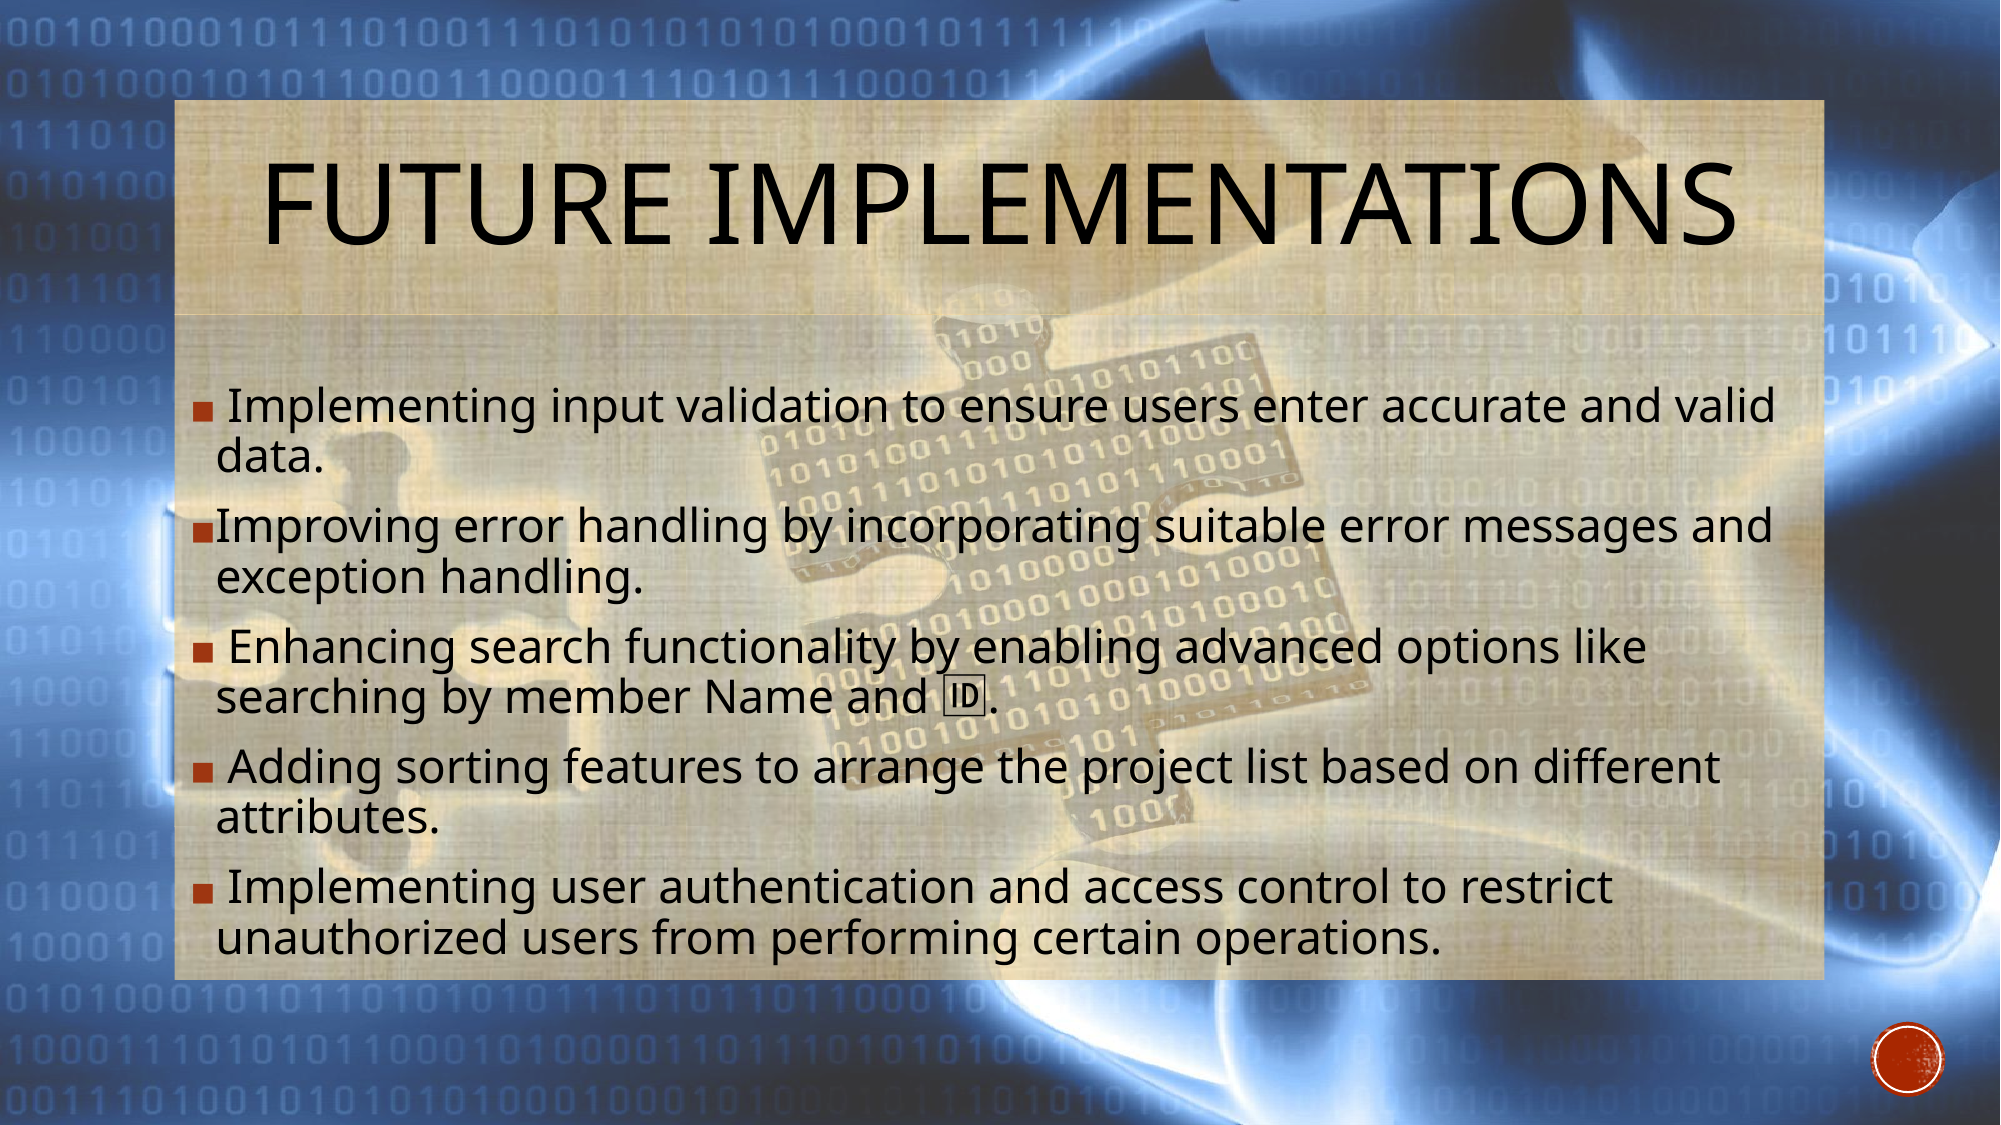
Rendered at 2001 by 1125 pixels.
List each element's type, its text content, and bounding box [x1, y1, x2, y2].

title FUTURE IMPLEMENTATIONS [174, 100, 1825, 314]
picture [1870, 1021, 1946, 1097]
list Implementing input validation to ensure users enter accurate and valid data. Improving error handling by incorporating suitable error messages and exception handling. Enhancing search functionality by enabling advanced options like searching by member Name and 🆔. Adding sorting features to arrange the project list based on different attributes. Implementing user authentication and access control to restrict unauthorized users from performing certain operations. [174, 314, 1825, 980]
